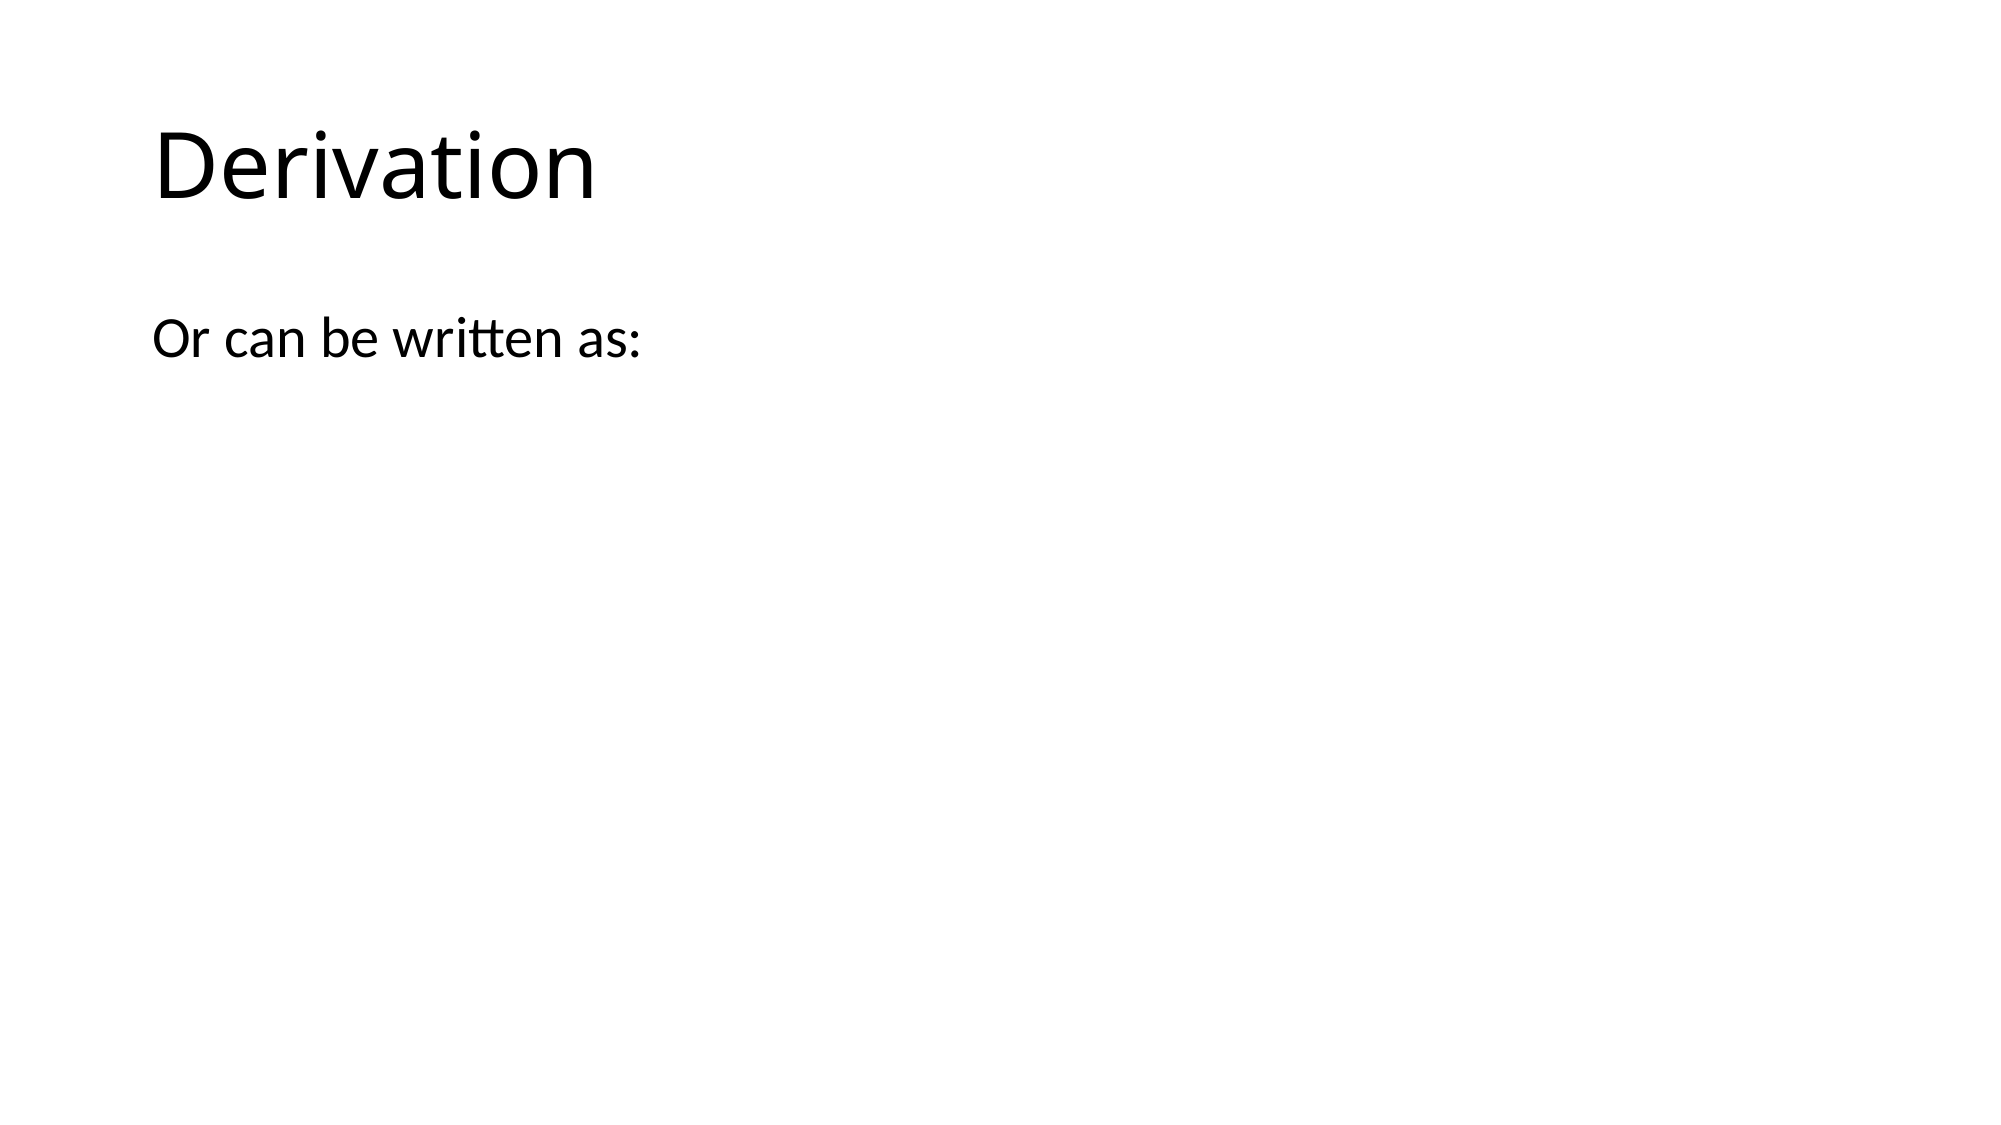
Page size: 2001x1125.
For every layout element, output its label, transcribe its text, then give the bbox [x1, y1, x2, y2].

list Or can be written as: [137, 299, 1863, 1014]
title Derivation [137, 59, 1863, 278]
